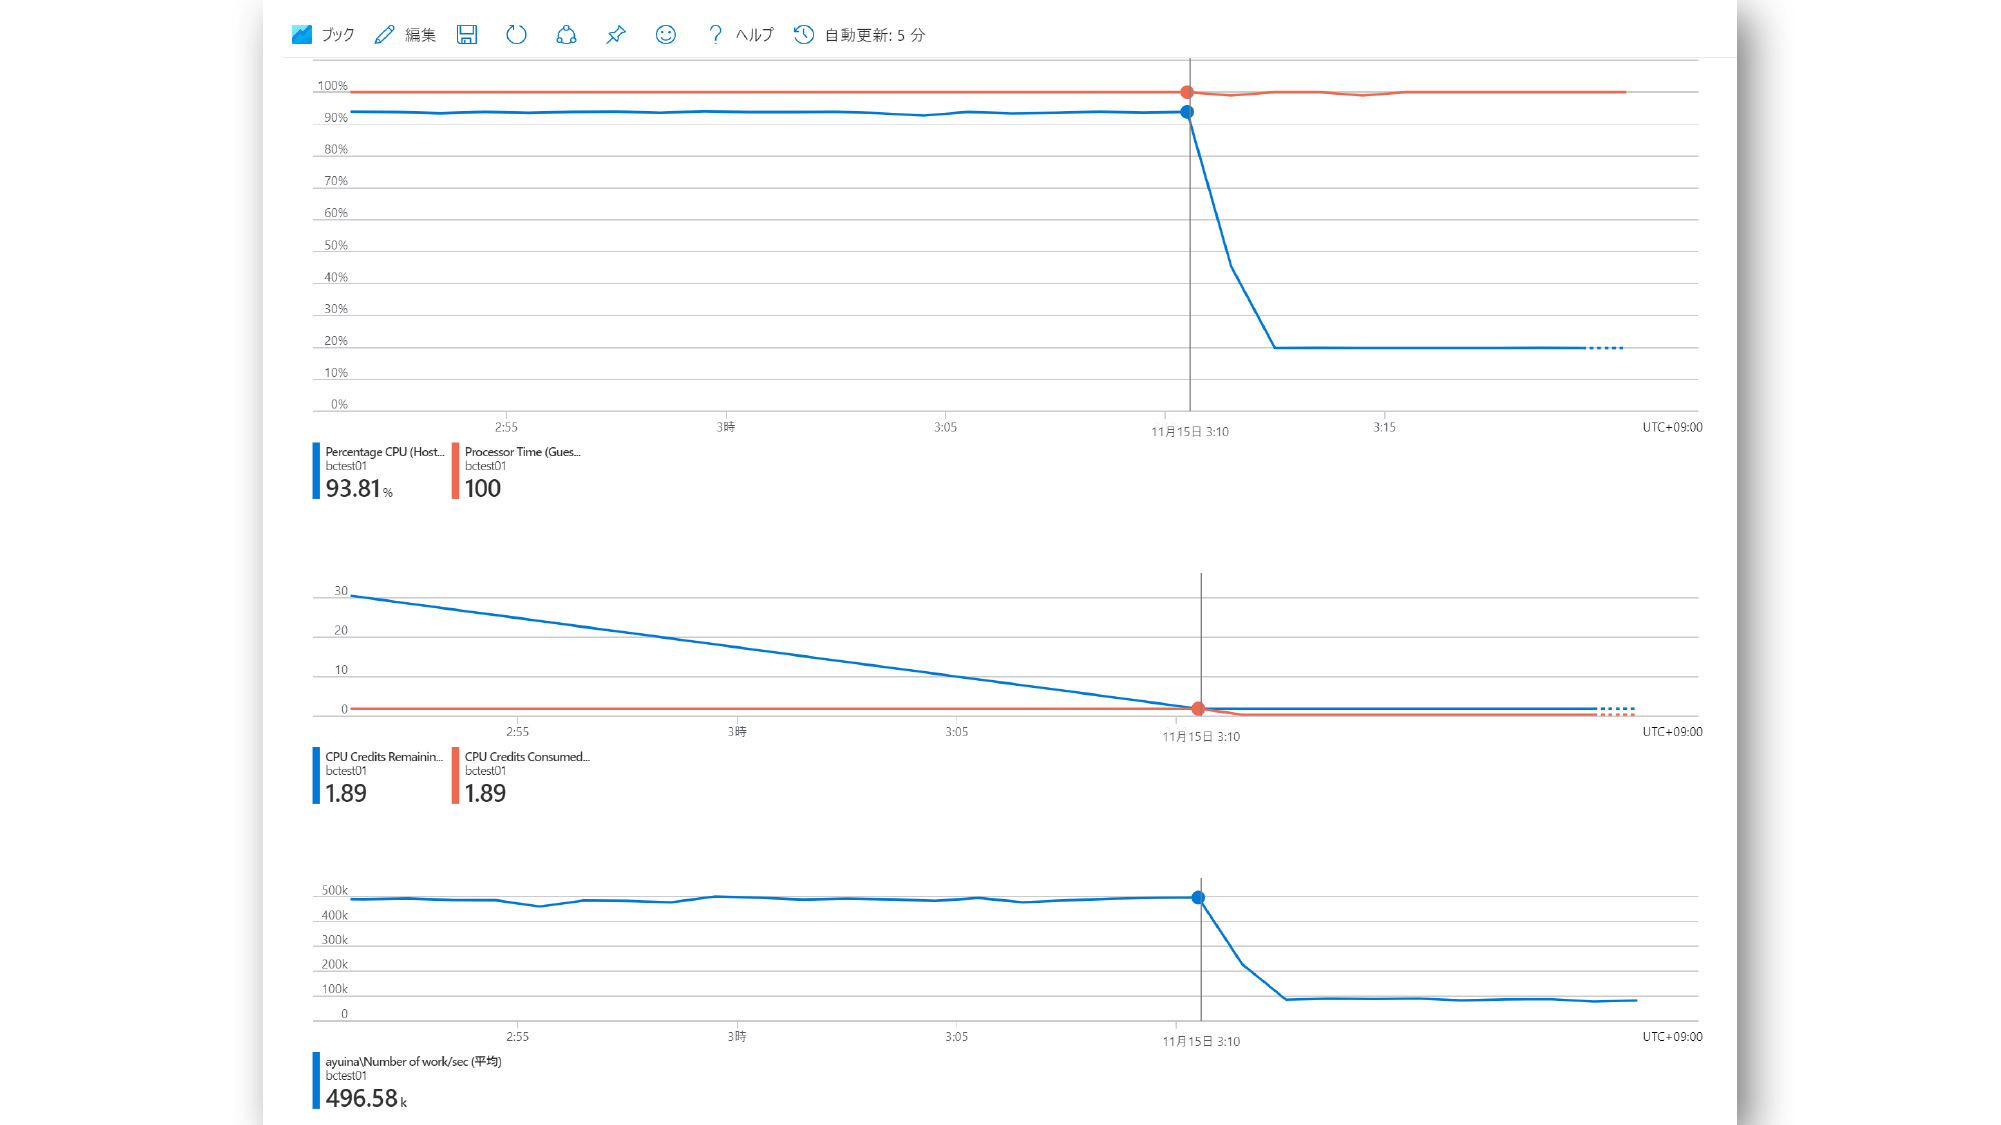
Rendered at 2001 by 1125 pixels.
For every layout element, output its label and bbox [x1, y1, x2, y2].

picture [263, 0, 1737, 1125]
